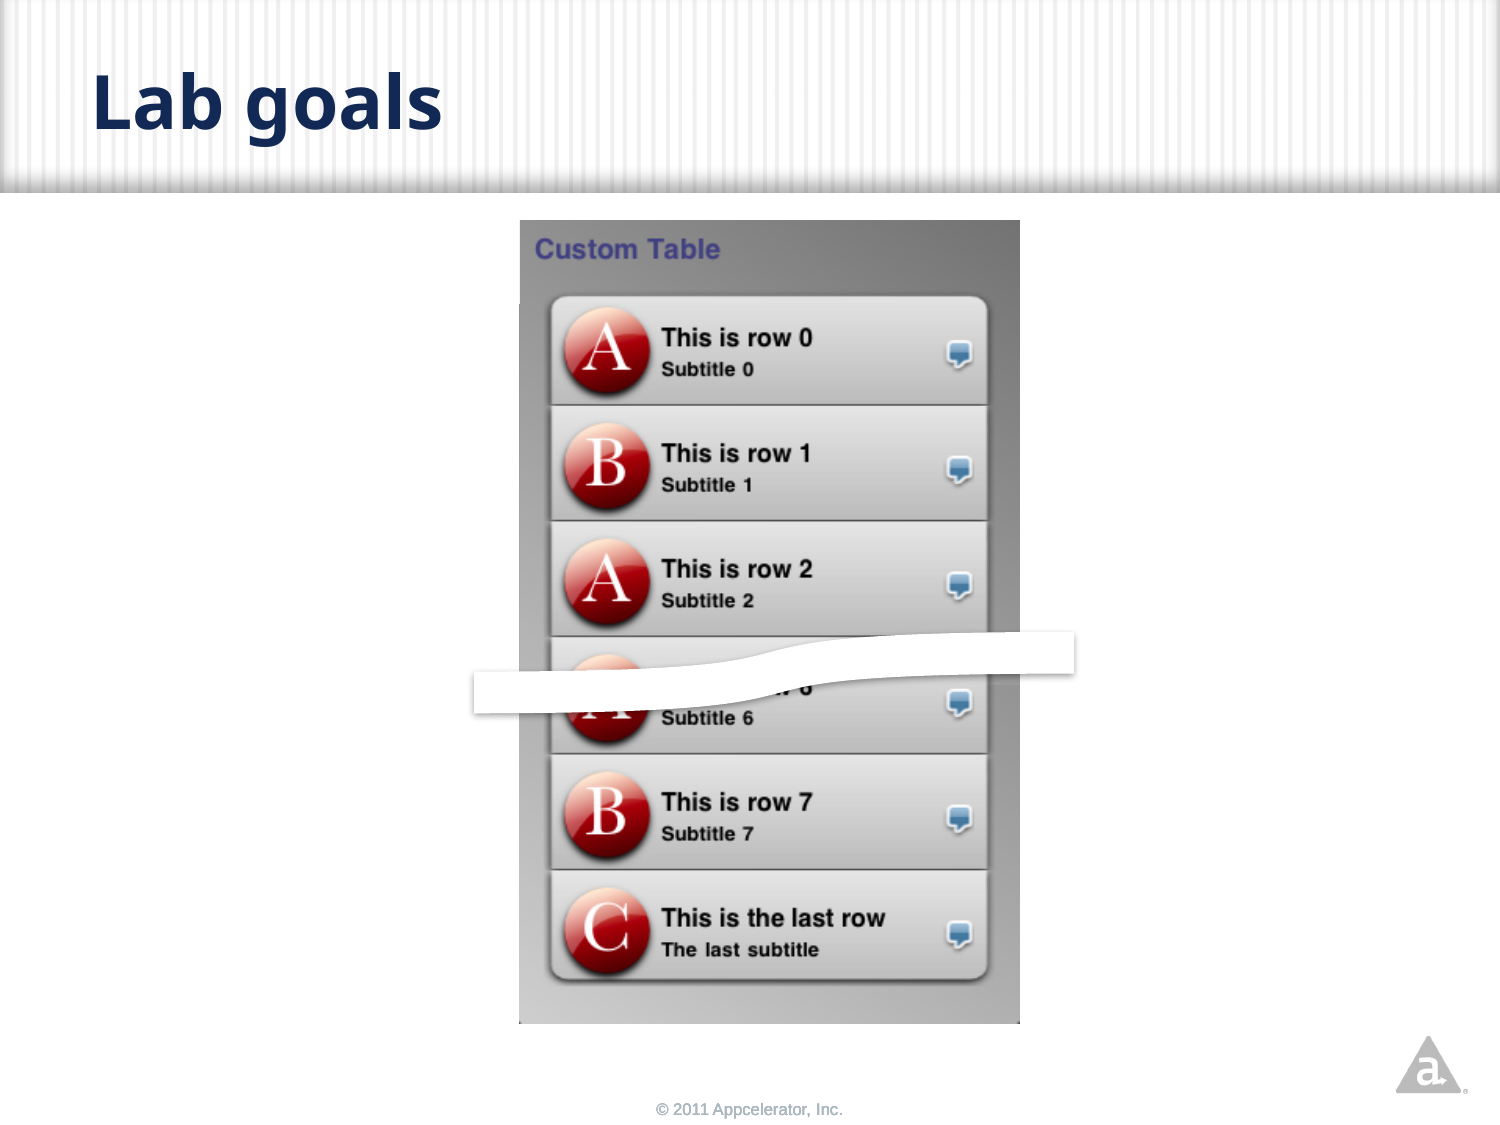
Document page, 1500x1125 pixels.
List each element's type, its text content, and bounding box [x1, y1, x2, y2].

picture [519, 693, 1021, 1024]
picture [519, 219, 1021, 652]
picture [0, 0, 1500, 193]
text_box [473, 652, 1075, 693]
title Lab goals [75, 33, 1425, 167]
picture [1395, 1035, 1468, 1094]
